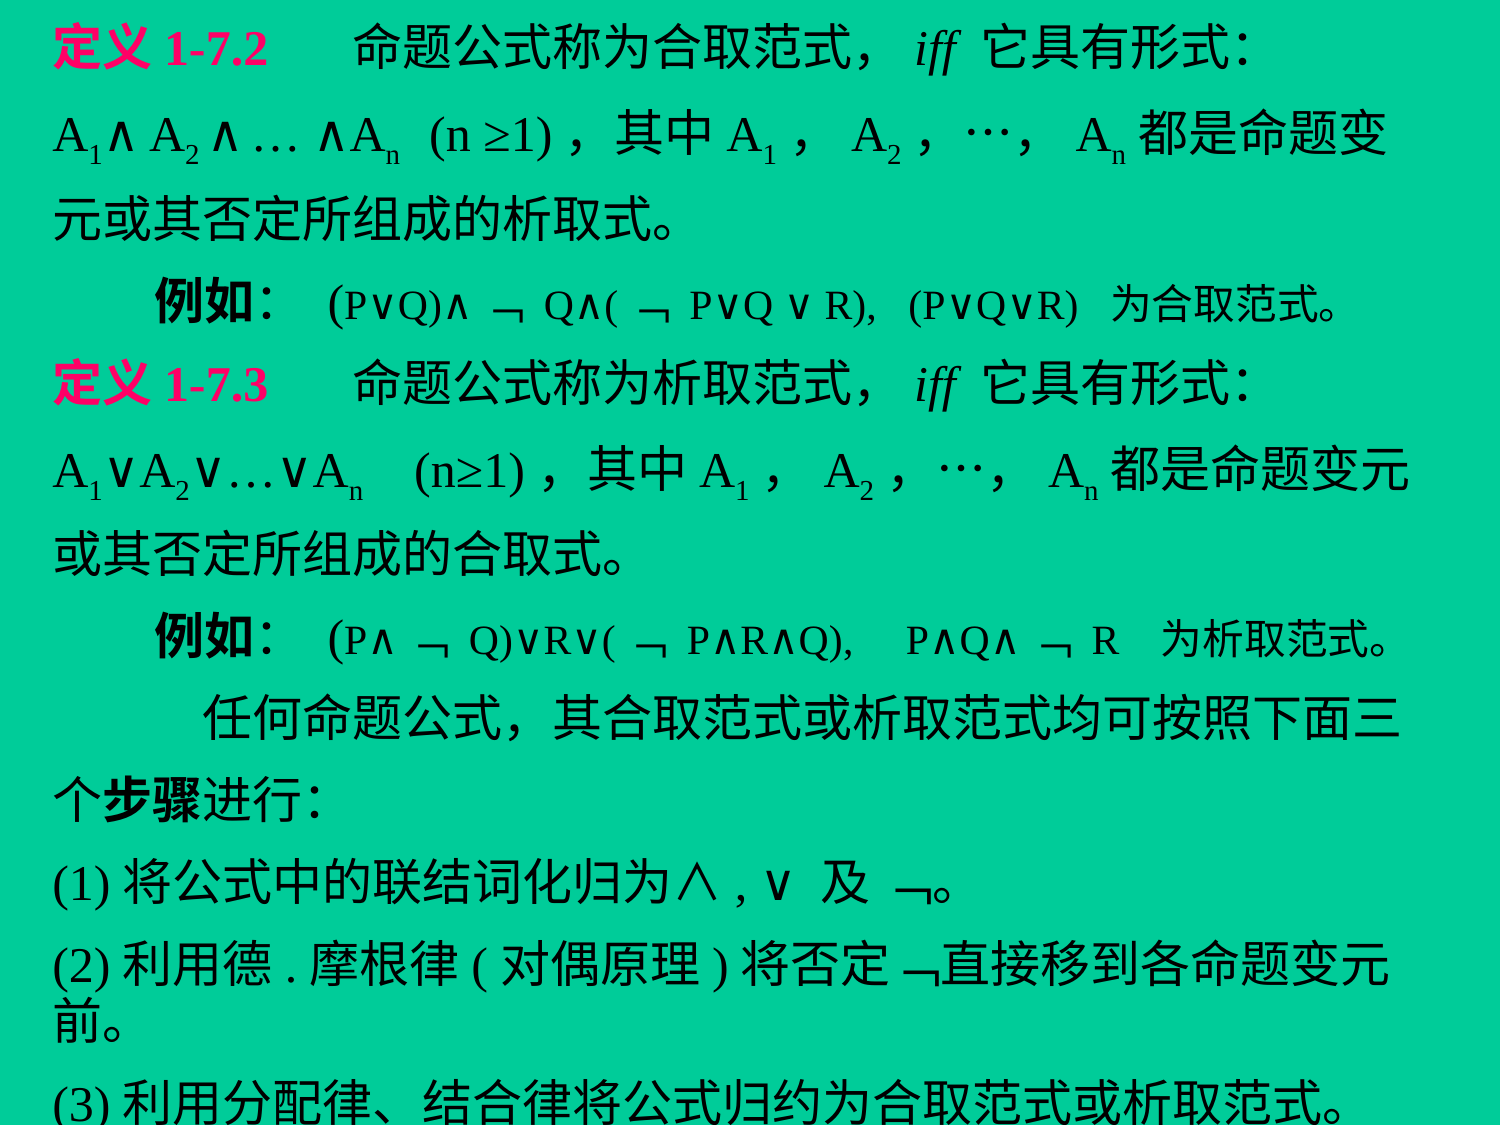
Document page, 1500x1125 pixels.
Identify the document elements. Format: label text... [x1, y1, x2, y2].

text_box 定义1-7.2 命题公式称为合取范式，iff 它具有形式： A1∧ A2 ∧ … ∧An (n ≥1)，其中A1，A2，…，An都是命题变 元或其否定所组成的析取式。 例如： (P∨Q)∧﹁ Q∧(﹁ P∨Q ∨ R), (P∨Q∨R) 为合取范式。 定义1-7.3 命题公式称为析取范式，iff 它具有形式： A1∨A2∨…∨An (n≥1)，其中A1，A2，…，An都是命题变元 或其否定所组成的合取式。 例如： (P∧﹁ Q)∨R∨(﹁ P∧R∧Q), P∧Q∧﹁ R 为析取范式。 任何命题公式，其合取范式或析取范式均可按照下面三 个步骤进行： (1)将公式中的联结词化归为∧, ∨ 及 ﹁。 (2)利用德.摩根律(对偶原理)将否定﹁直接移到各命题变元前。 (3)利用分配律、结合律将公式归约为合取范式或析取范式。 [37, 12, 1438, 1125]
